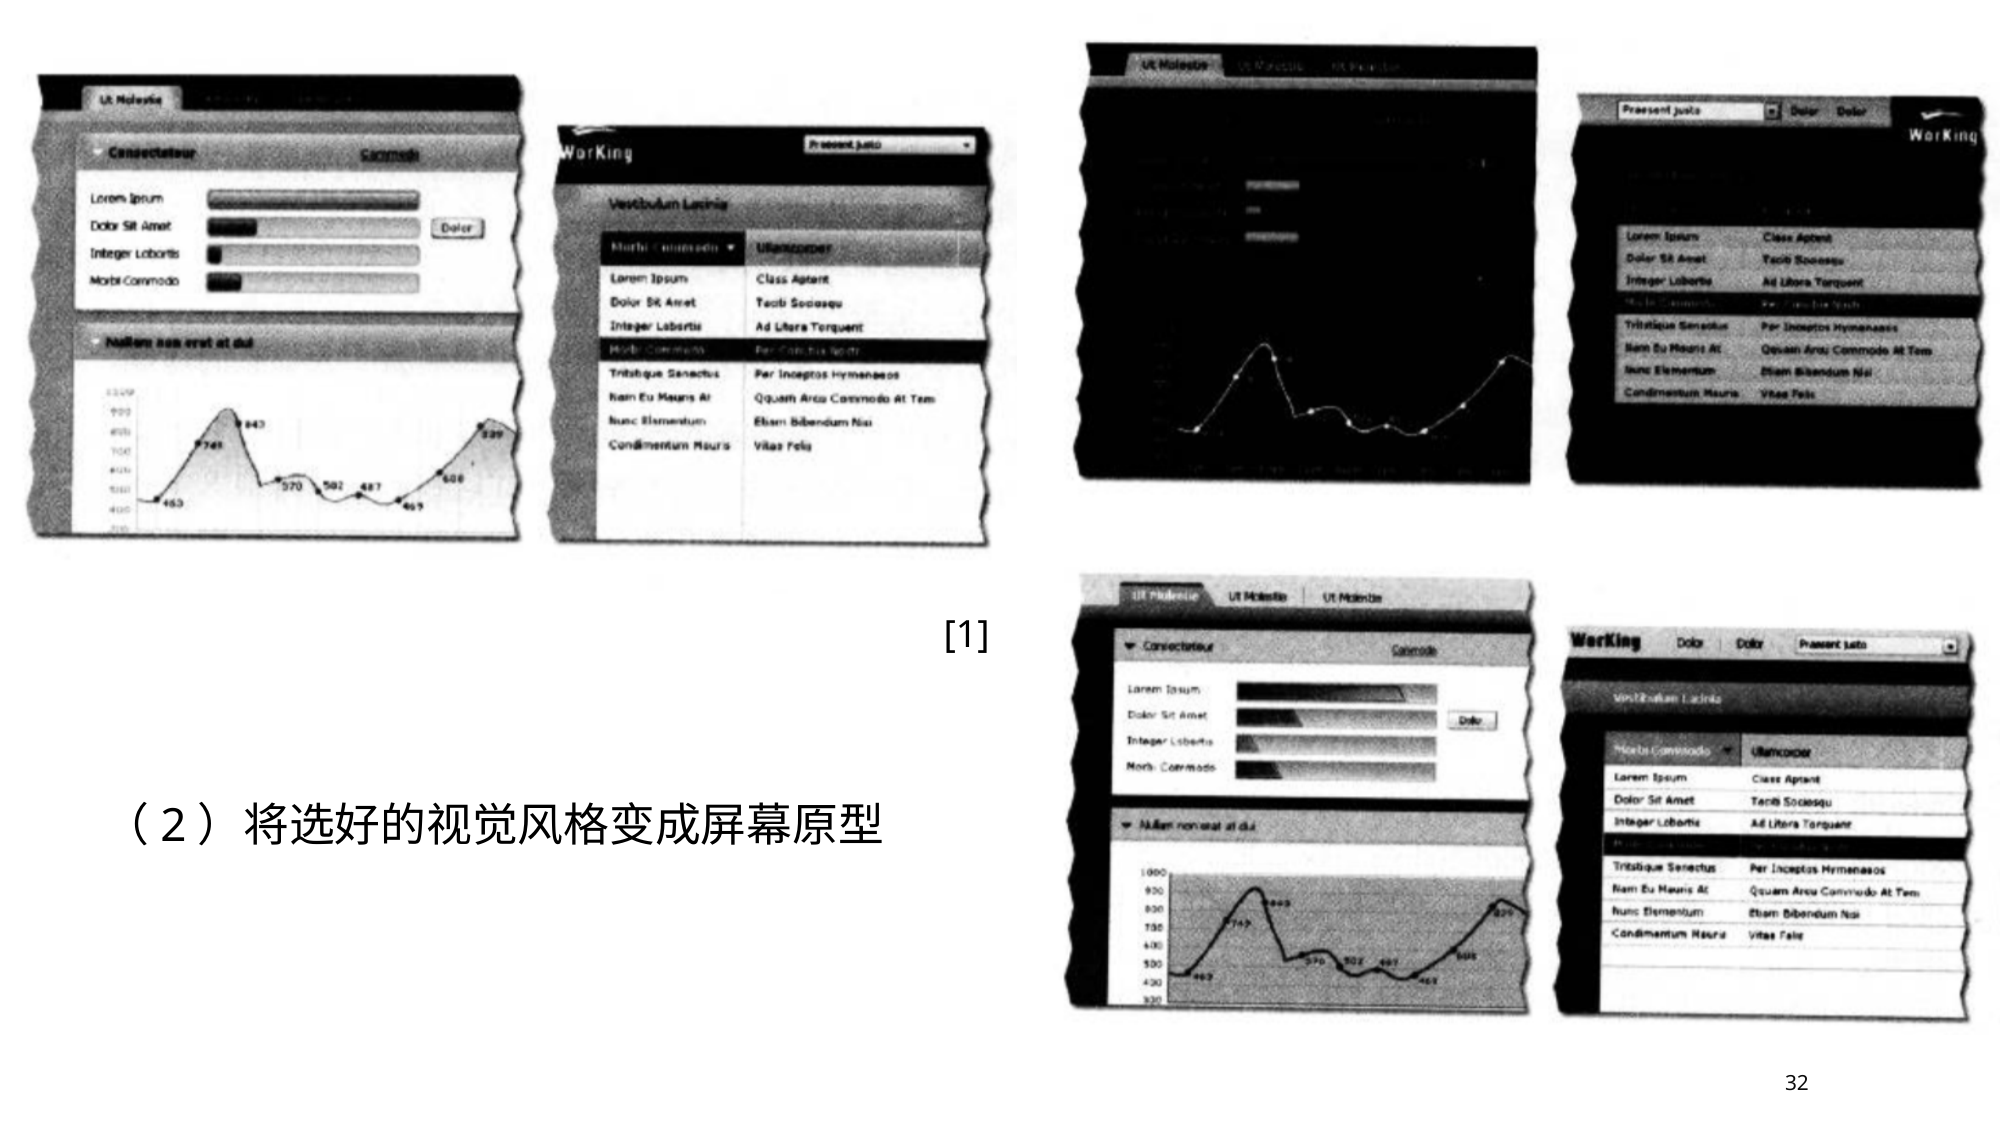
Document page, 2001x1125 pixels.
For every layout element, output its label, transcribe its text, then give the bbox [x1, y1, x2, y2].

text_box [1] [936, 603, 998, 663]
picture [0, 13, 2000, 1036]
slide_number 32 [1777, 1064, 1819, 1104]
text_box （2）将选好的视觉风格变成屏幕原型 [81, 794, 892, 859]
